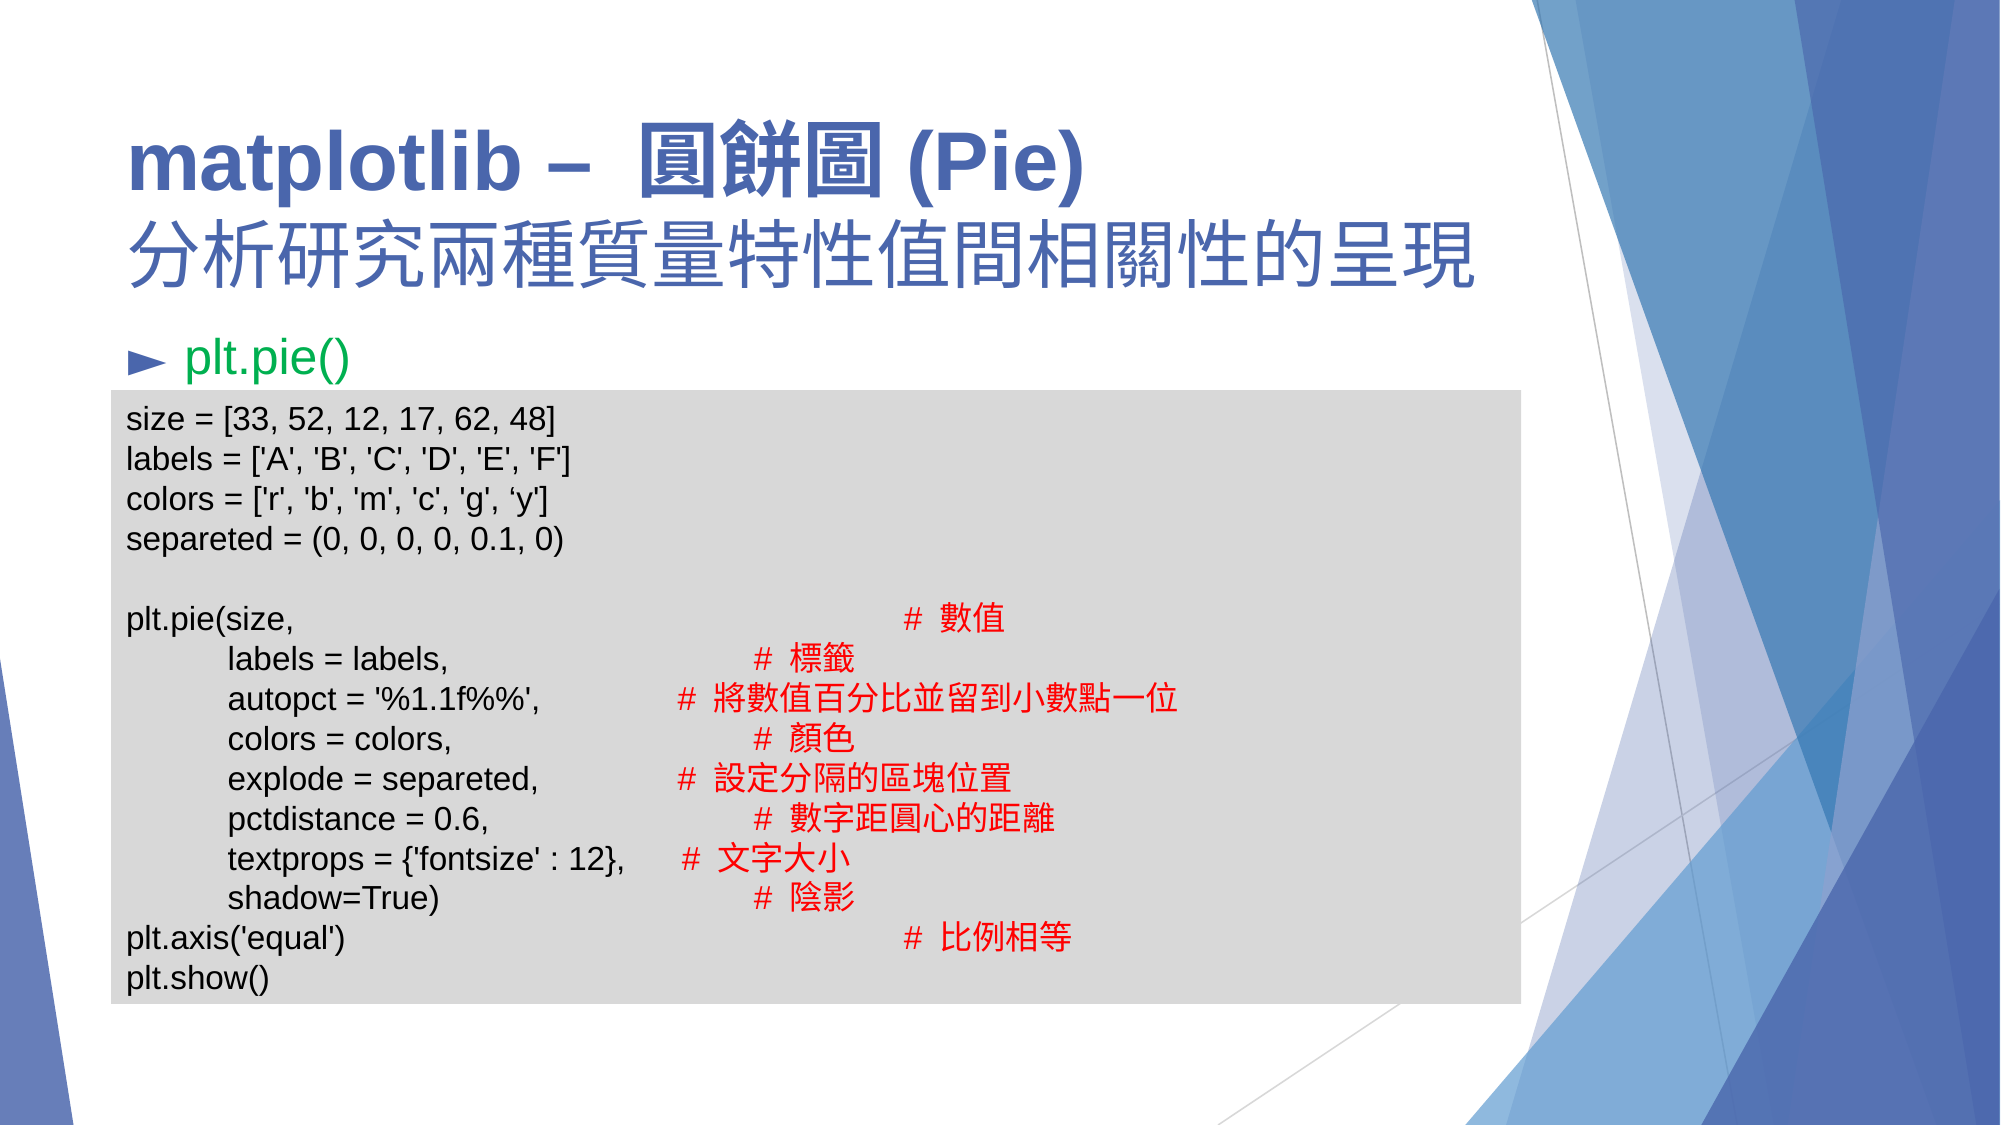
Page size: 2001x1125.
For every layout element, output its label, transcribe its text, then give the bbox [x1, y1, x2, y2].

title matplotlib – 圓餅圖(Pie) 分析研究兩種質量特性值間相關性的呈現 [111, 99, 1522, 316]
list plt.pie() [111, 316, 1522, 390]
text_box size = [33, 52, 12, 17, 62, 48] labels = ['A', 'B', 'C', 'D', 'E', 'F'] colors = ['r', 'b', 'm', 'c', 'g', ‘y'] separeted = (0, 0, 0, 0, 0.1, 0) plt.pie(size, # 數值 labels = labels, # 標籤 autopct = '%1.1f%%', # 將數值百分比並留到小數點一位 colors = colors, # 顏色 explode = separeted, # 設定分隔的區塊位置 pctdistance = 0.6, # 數字距圓心的距離 textprops = {'fontsize' : 12}, # 文字大小 shadow=True) # 陰影 plt.axis('equal') # 比例相等 plt.show() [111, 390, 1522, 1004]
